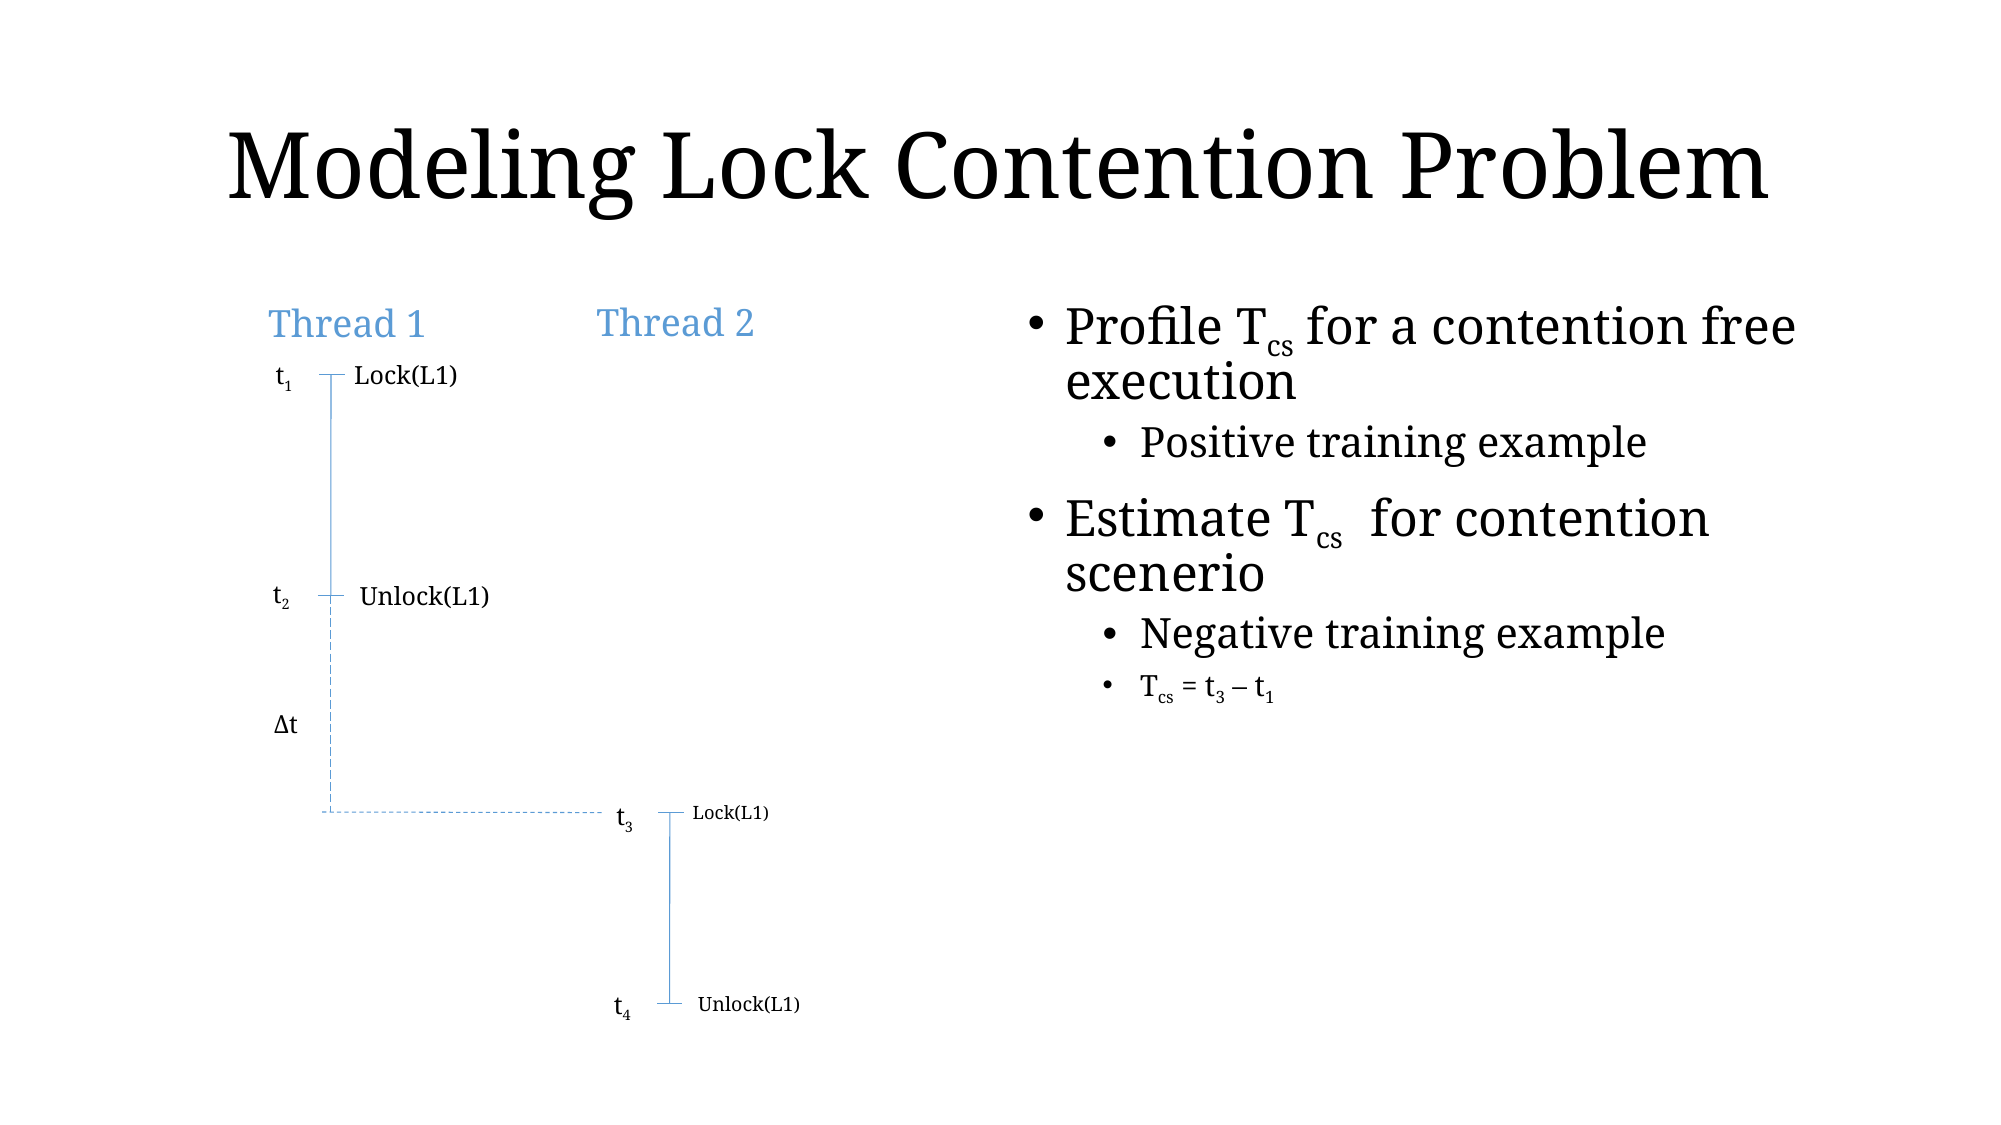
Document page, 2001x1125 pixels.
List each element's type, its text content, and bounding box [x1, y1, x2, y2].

list Profile Tcs for a contention free execution Positive training example Estimate Tcs for contention scenerio Negative training example Tcs = t3 – t1 [1012, 287, 1863, 1002]
title Modeling Lock Contention Problem [137, 59, 1863, 278]
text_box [258, 291, 850, 1028]
